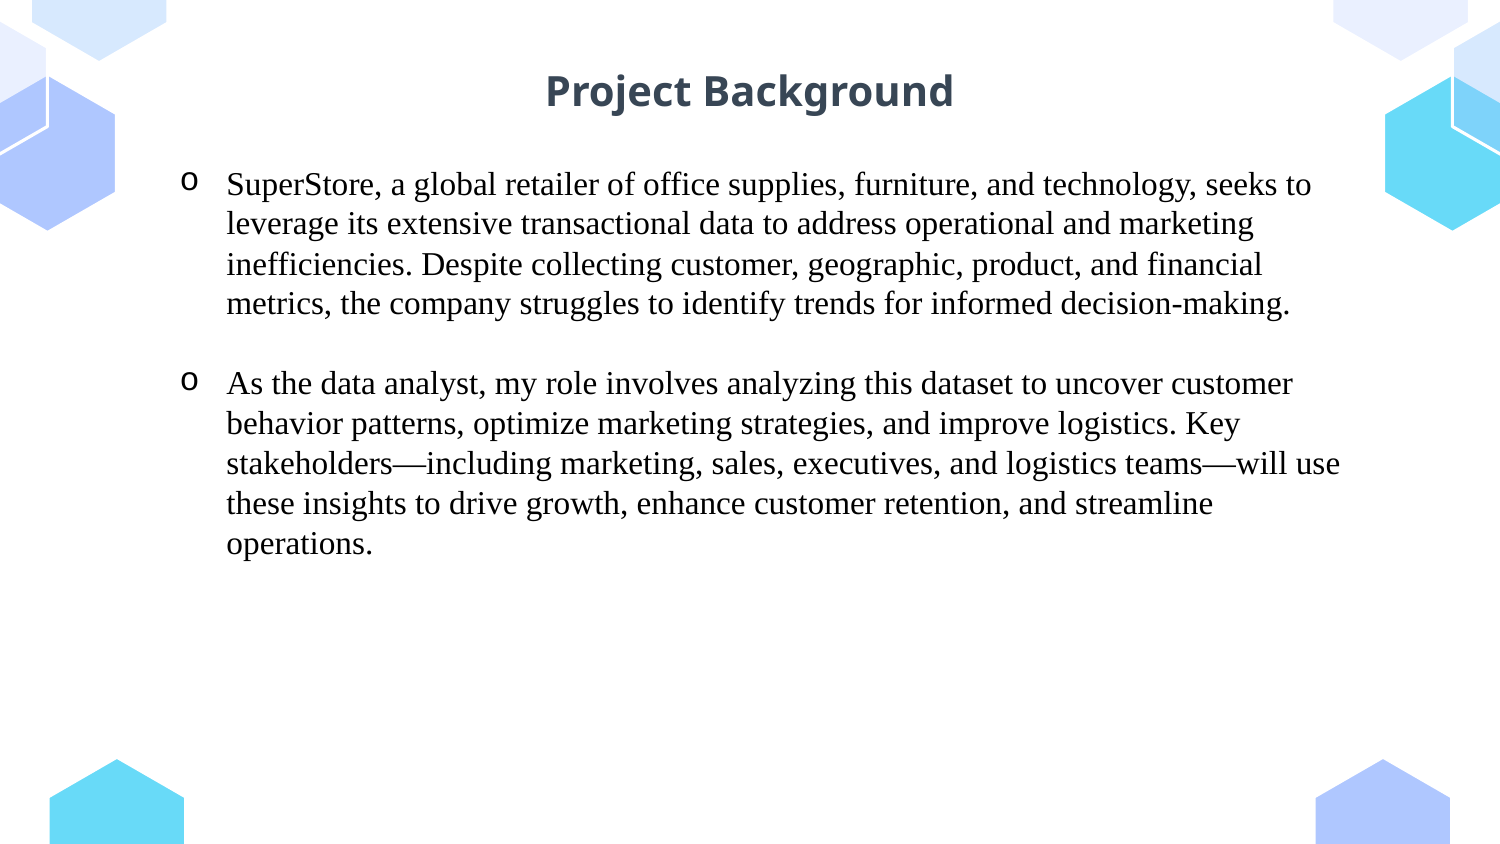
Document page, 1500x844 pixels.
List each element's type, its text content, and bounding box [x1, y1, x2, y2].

text_box SuperStore, a global retailer of office supplies, furniture, and technology, seeks to leverage its extensive transactional data to address operational and marketing inefficiencies. Despite collecting customer, geographic, product, and financial metrics, the company struggles to identify trends for informed decision-making. As the data analyst, my role involves analyzing this dataset to uncover customer behavior patterns, optimize marketing strategies, and improve logistics. Key stakeholders—including marketing, sales, executives, and logistics teams—will use these insights to drive growth, enhance customer retention, and streamline operations. [164, 146, 1367, 697]
title Project Background [118, 49, 1382, 144]
